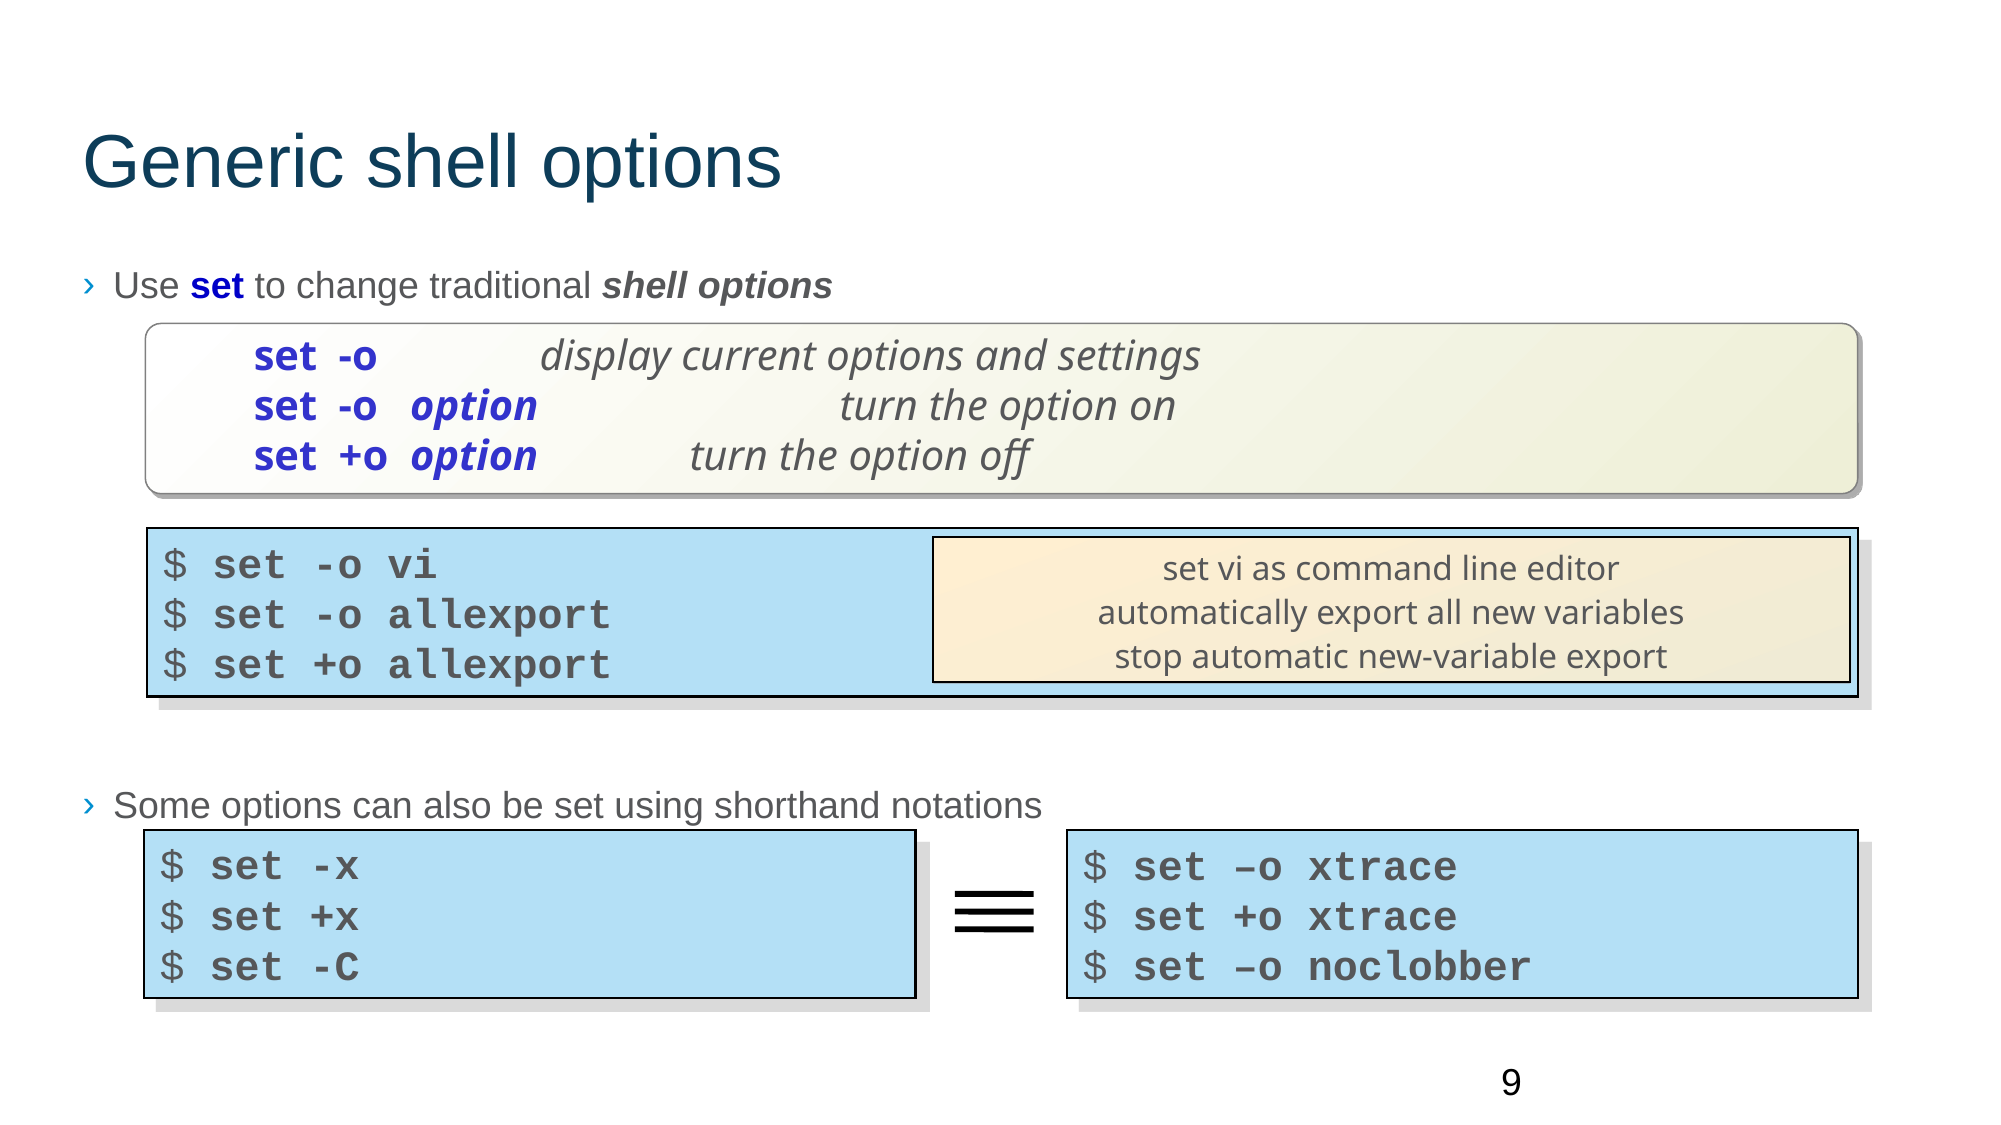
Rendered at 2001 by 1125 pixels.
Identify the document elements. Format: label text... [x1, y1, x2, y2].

text_box Use set to change traditional shell options Some options can also be set using shorthand notations [67, 253, 1939, 1000]
text_box $ set -x $ set +x $ set -C [143, 829, 916, 999]
text_box [924, 854, 1017, 940]
text_box $ set -o vi $ set -o allexport $ set +o allexport [146, 528, 1858, 697]
text_box Generic shell options [67, 20, 1565, 210]
text_box set -o display current options and settings set -o option turn the option on set +o option turn the option off [145, 323, 1858, 494]
text_box set vi as command line editor automatically export all new variables stop automatic new-variable export [933, 537, 1850, 683]
text_box $ set –o xtrace $ set +o xtrace $ set –o noclobber [1066, 830, 1858, 999]
